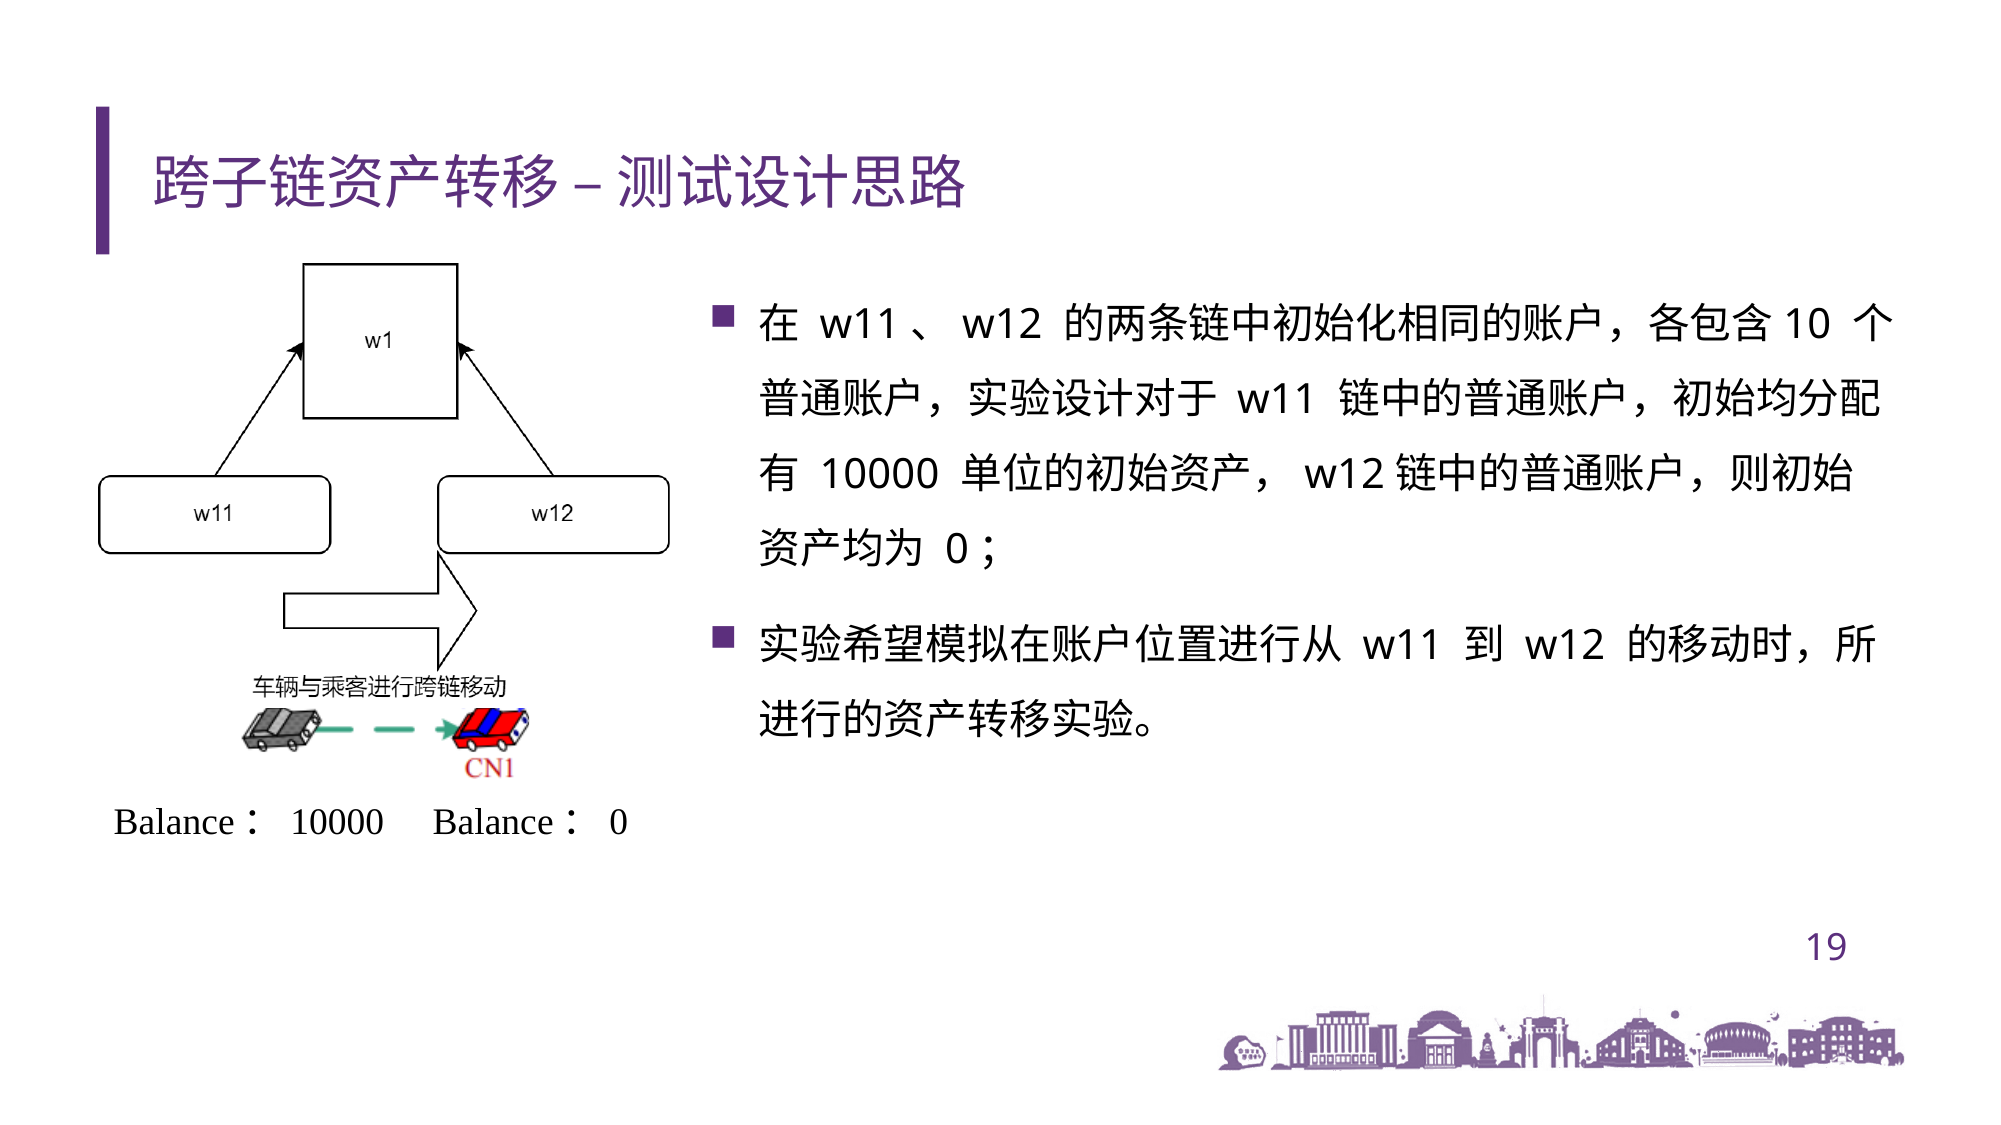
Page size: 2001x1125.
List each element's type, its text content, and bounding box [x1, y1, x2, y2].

picture [98, 263, 671, 791]
slide_number 19 [1665, 918, 1863, 979]
text_box Balance：10000 Balance：0 [98, 789, 652, 850]
list 在 w11、w12 的两条链中初始化相同的账户，各包含10 个普通账户，实验设计对于 w11 链中的普通账户，初始均分配有 10000 单位的初始资产，w12链中的普通账户，则初始资产均为 0； 实验希望模拟在账户位置进行从 w11 到 w12 的移动时，所进行的资产转移实验。 [693, 263, 1910, 1046]
title 跨子链资产转移 – 测试设计思路 [137, 97, 1863, 264]
